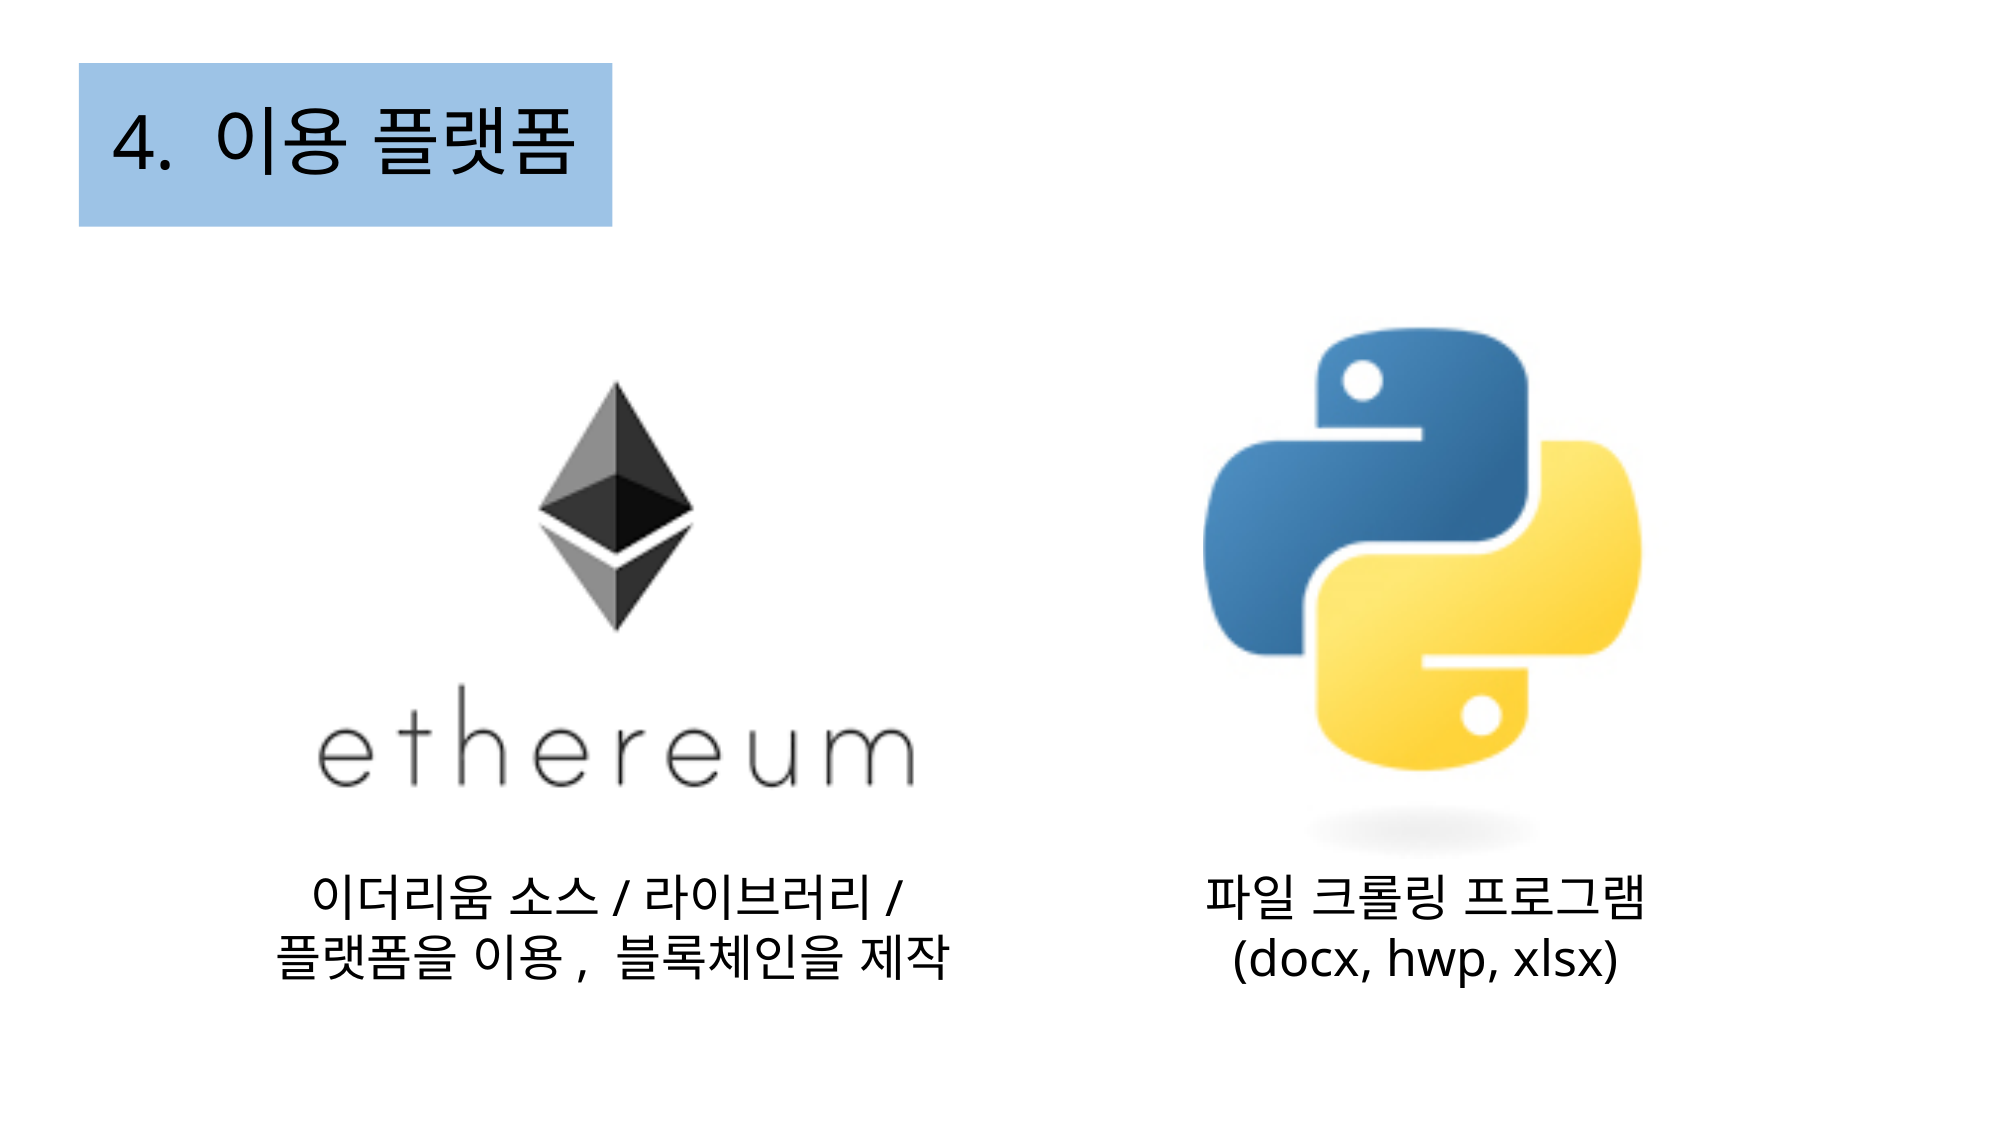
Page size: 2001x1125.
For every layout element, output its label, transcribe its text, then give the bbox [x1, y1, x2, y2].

picture [1203, 316, 1689, 859]
text_box 이더리움 소스/라이브러리/플랫폼을 이용, 블록체인을 제작 [205, 859, 1021, 994]
text_box [78, 62, 613, 228]
text_box 파일 크롤링 프로그램 (docx, hwp, xlsx) [1021, 858, 1853, 994]
text_box 4. 이용 플랫폼 [97, 86, 594, 192]
picture [204, 316, 1021, 859]
